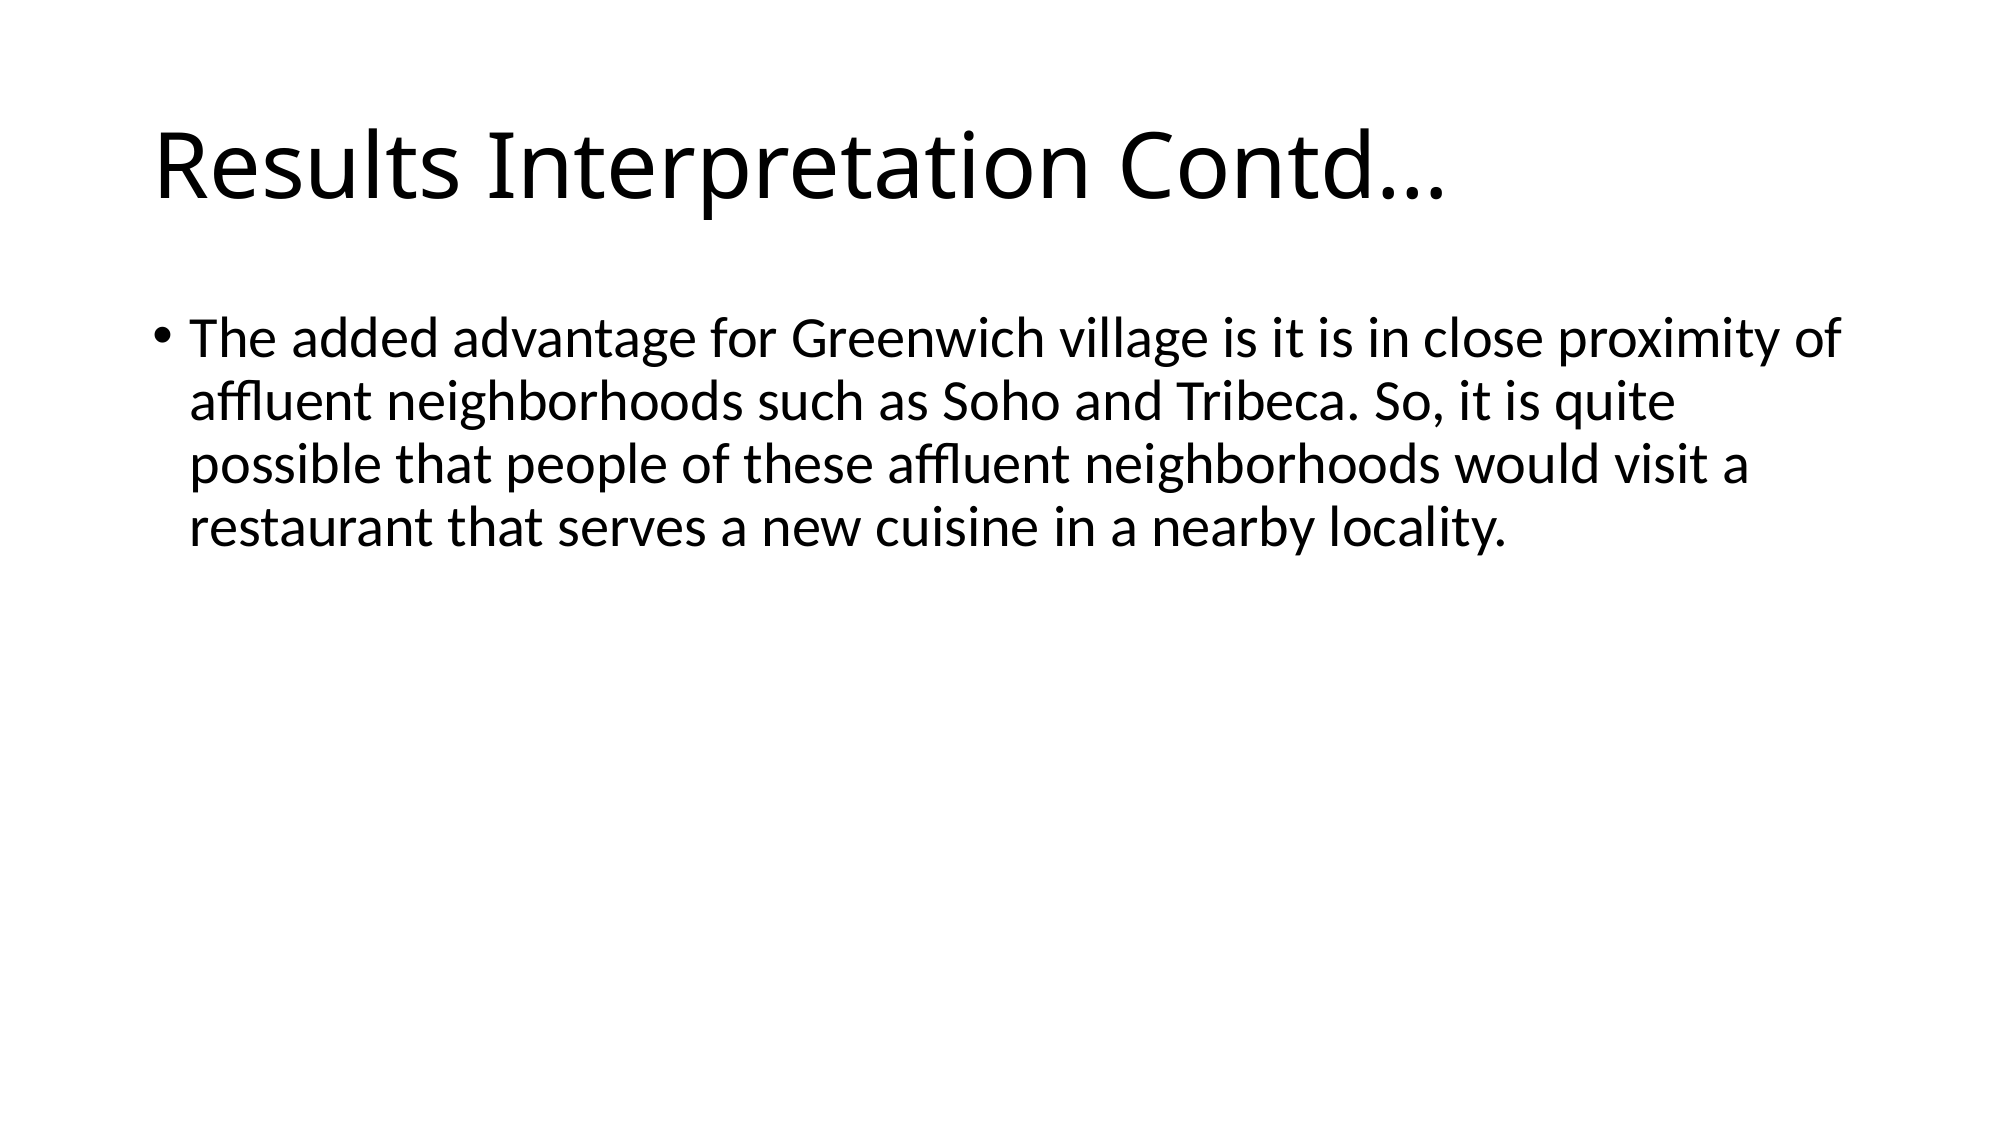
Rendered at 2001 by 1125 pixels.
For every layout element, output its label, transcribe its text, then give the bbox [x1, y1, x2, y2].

title Results Interpretation Contd… [137, 59, 1863, 278]
list The added advantage for Greenwich village is it is in close proximity of affluent neighborhoods such as Soho and Tribeca. So, it is quite possible that people of these affluent neighborhoods would visit a restaurant that serves a new cuisine in a nearby locality. [137, 299, 1863, 1014]
